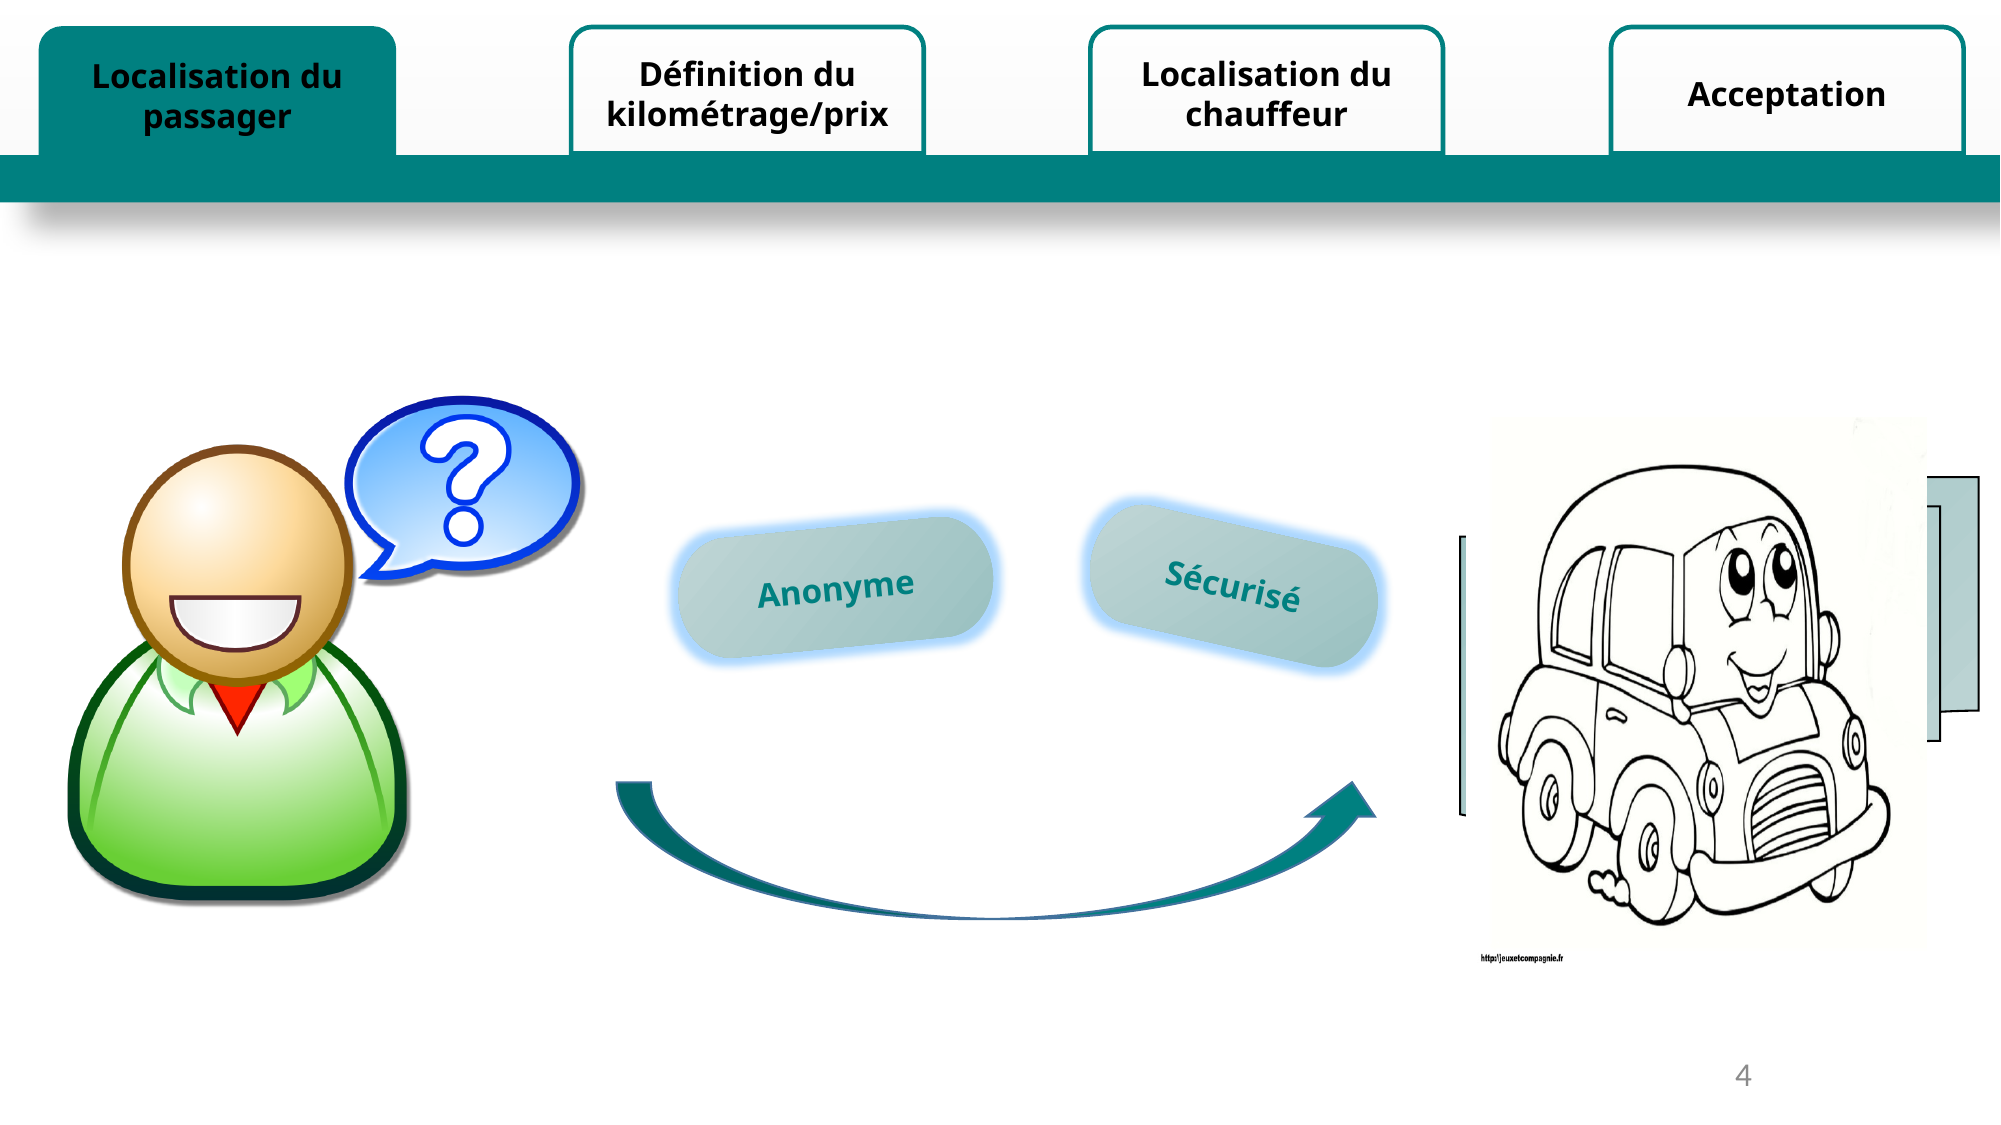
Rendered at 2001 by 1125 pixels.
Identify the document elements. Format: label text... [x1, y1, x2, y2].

text_box Anonyme [677, 515, 995, 659]
picture [46, 345, 600, 922]
text_box Sécurisé [1089, 503, 1379, 669]
text_box Garder l’anonymat Masquer la localisation. Respecter la vie privée. [1927, 476, 1980, 743]
text_box Localisation du chauffeur [1089, 25, 1445, 155]
text_box [615, 780, 1377, 921]
picture [1466, 417, 1927, 969]
text_box [0, 156, 2000, 203]
text_box Acceptation [1609, 25, 1965, 155]
text_box [0, 0, 2000, 156]
slide_number 4 [1317, 1042, 1767, 1103]
text_box Localisation du passager [39, 27, 395, 156]
text_box Définition du kilométrage/prix [570, 25, 925, 155]
text_box Garder l’anonymat Masquer la localisation. Respecter la vie privée. [1459, 535, 1466, 817]
